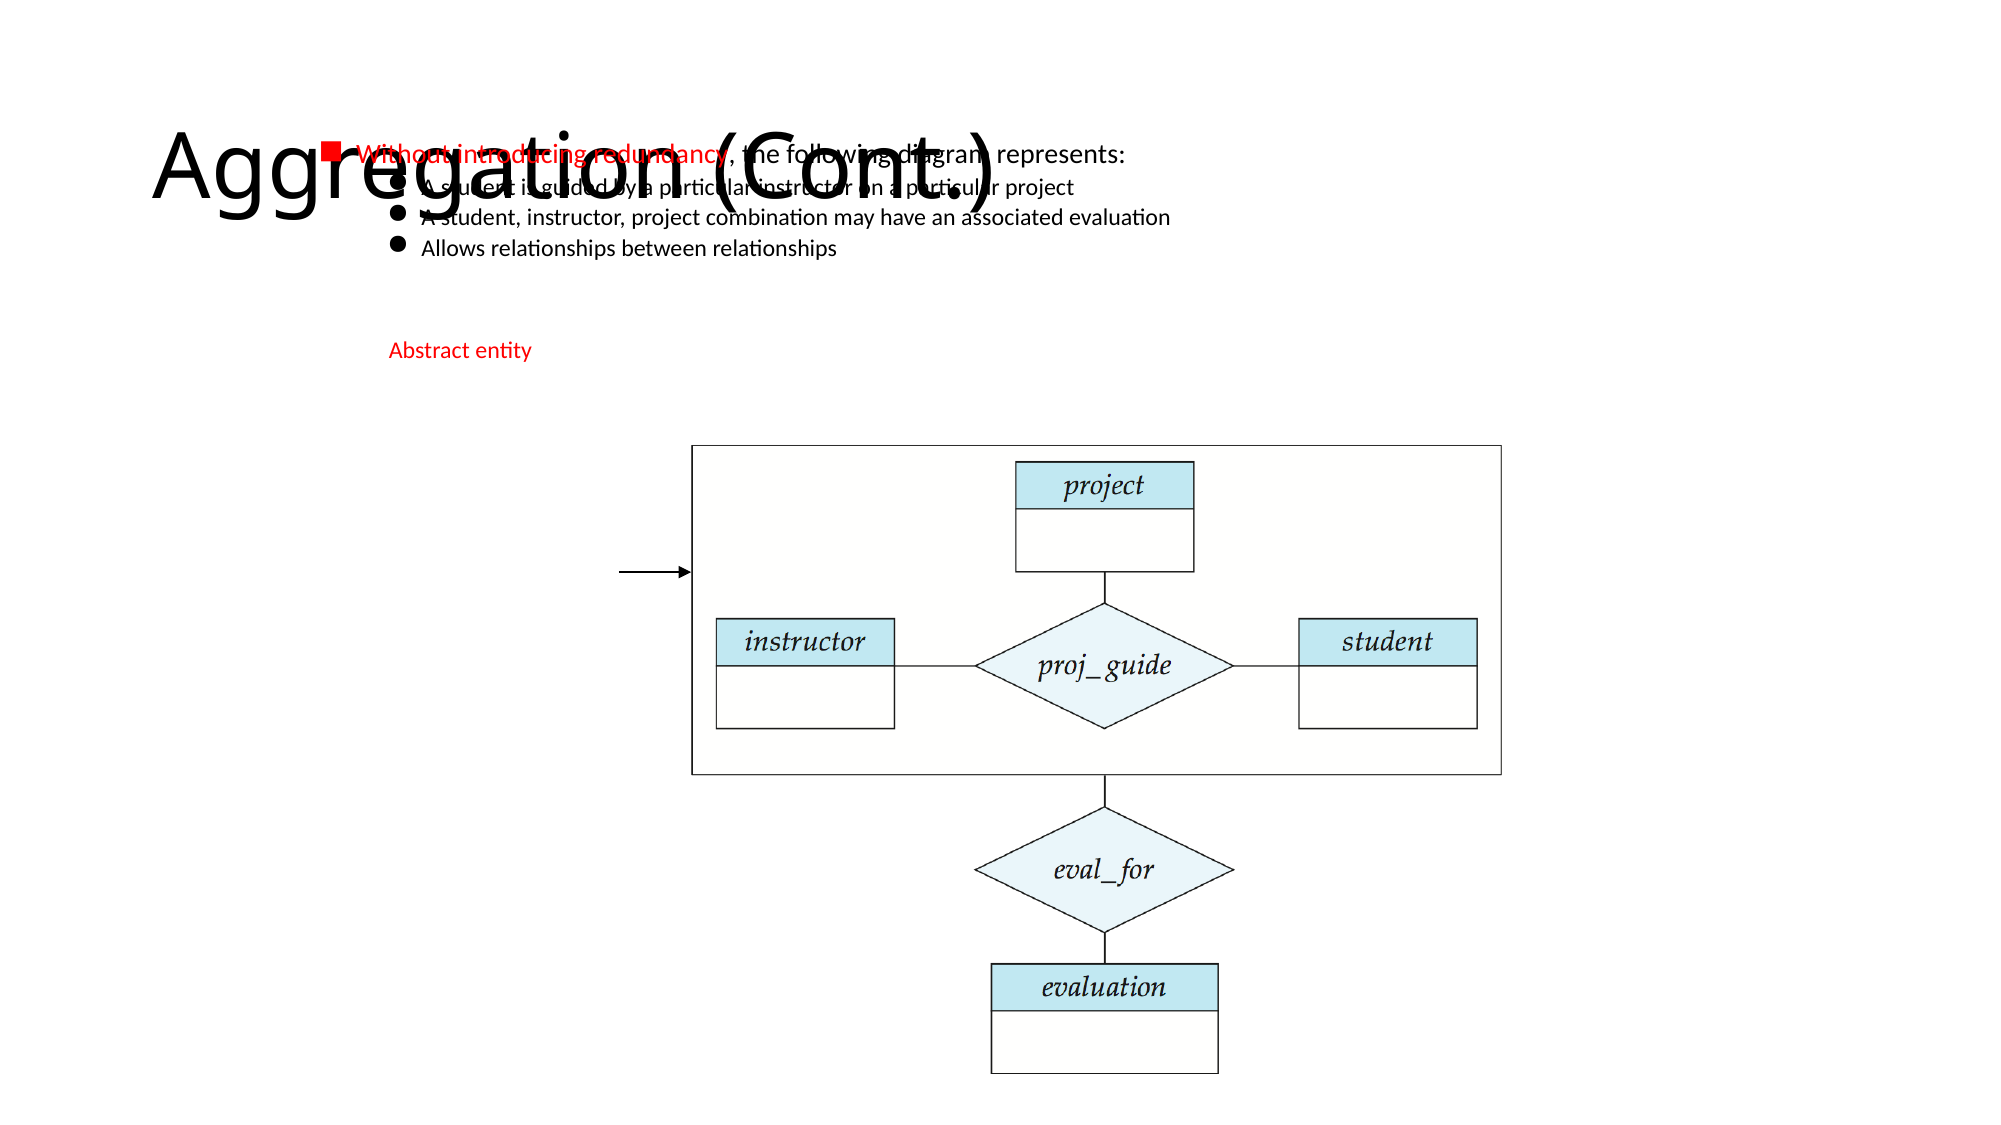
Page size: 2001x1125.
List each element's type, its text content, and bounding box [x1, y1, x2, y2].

picture [691, 443, 1502, 1074]
list Without introducing redundancy, the following diagram represents: A student is guided by a particular instructor on a particular project A student, instructor, project combination may have an associated evaluation Allows relationships between relationships Abstract entity [308, 131, 1701, 375]
title Aggregation (Cont.) [137, 59, 1863, 278]
